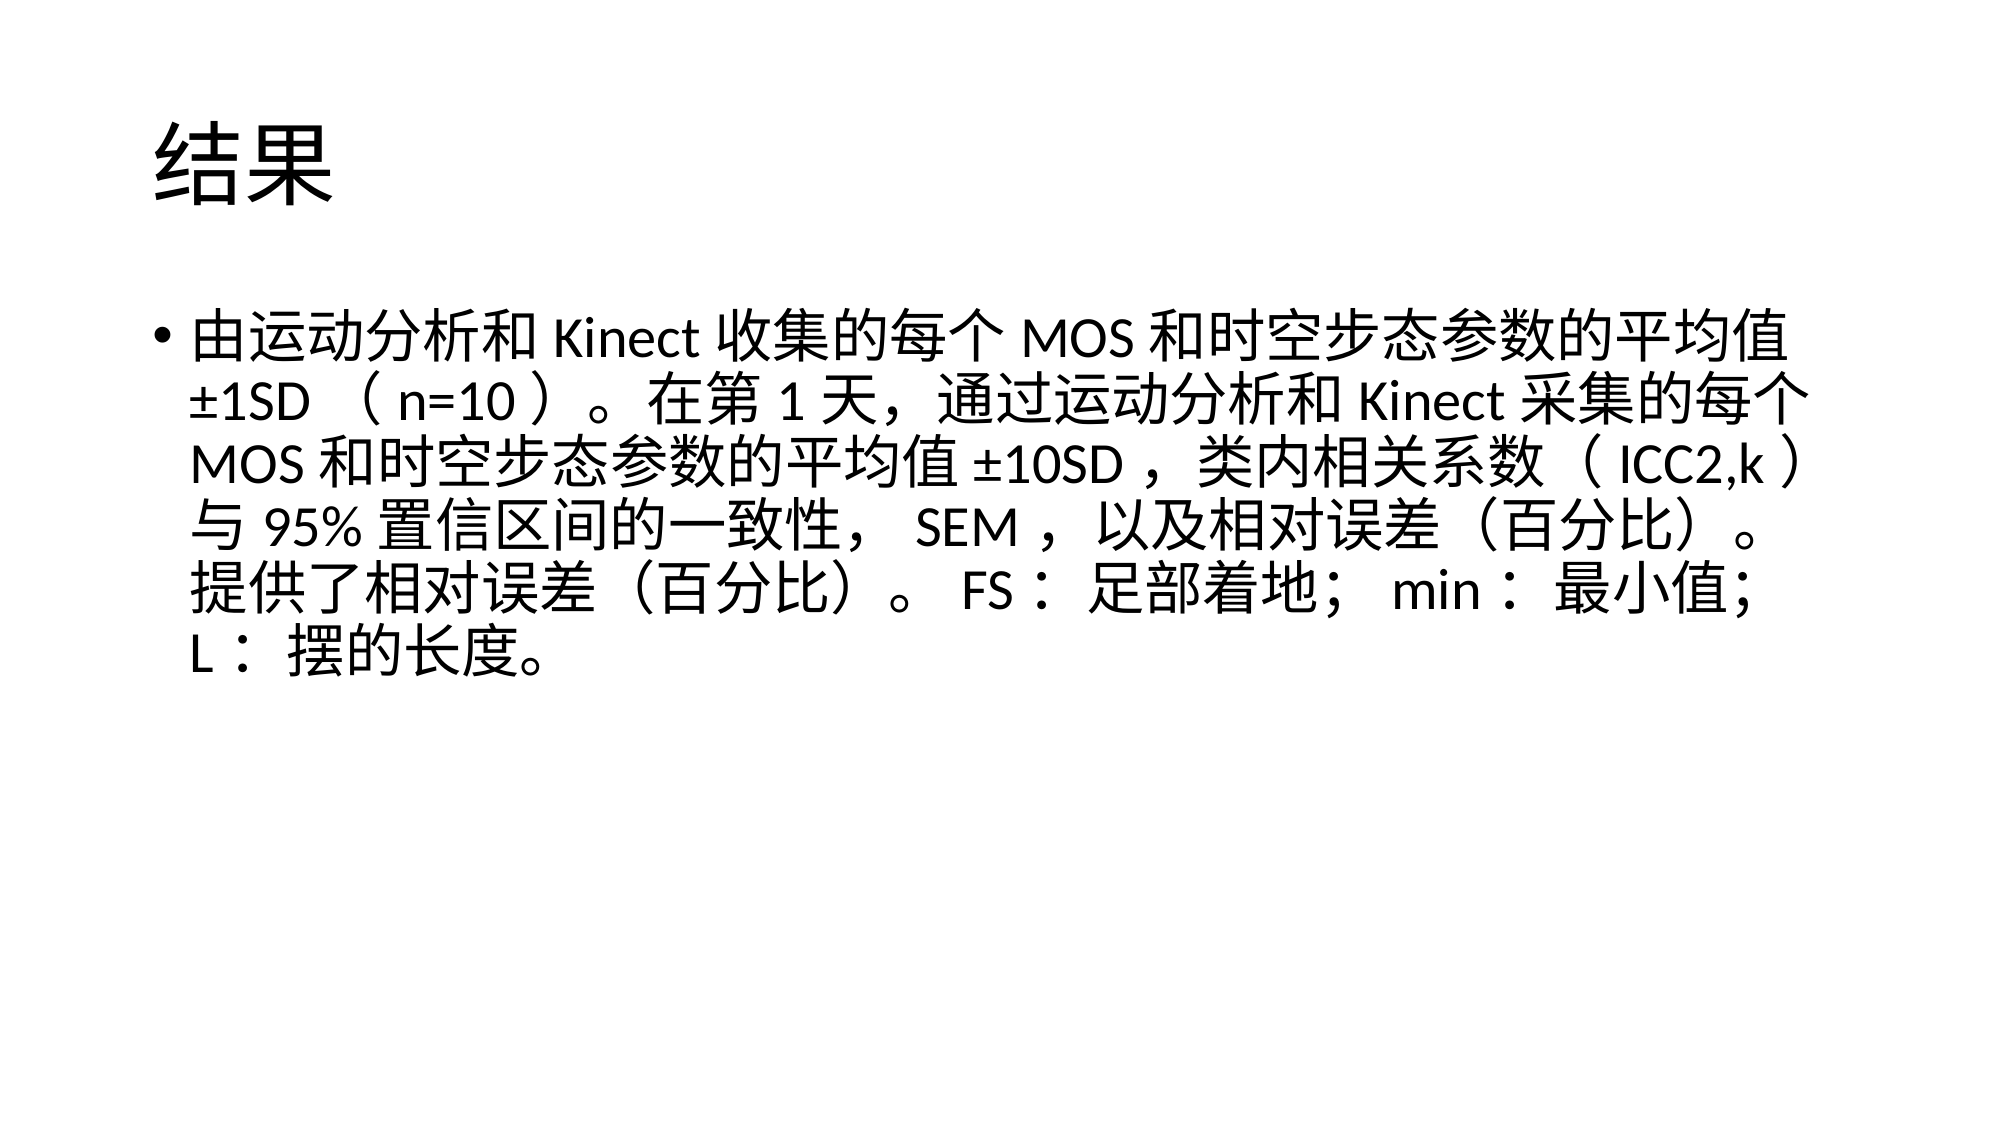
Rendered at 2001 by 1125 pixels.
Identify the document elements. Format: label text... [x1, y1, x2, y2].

list 由运动分析和Kinect收集的每个MOS和时空步态参数的平均值±1SD（n=10）。在第1天，通过运动分析和Kinect采集的每个MOS和时空步态参数的平均值±10SD，类内相关系数（ICC2,k）与95%置信区间的一致性，SEM，以及相对误差（百分比）。提供了相对误差（百分比）。FS：足部着地；min：最小值；L：摆的长度。 [137, 299, 1863, 1014]
title 结果 [137, 59, 1863, 278]
